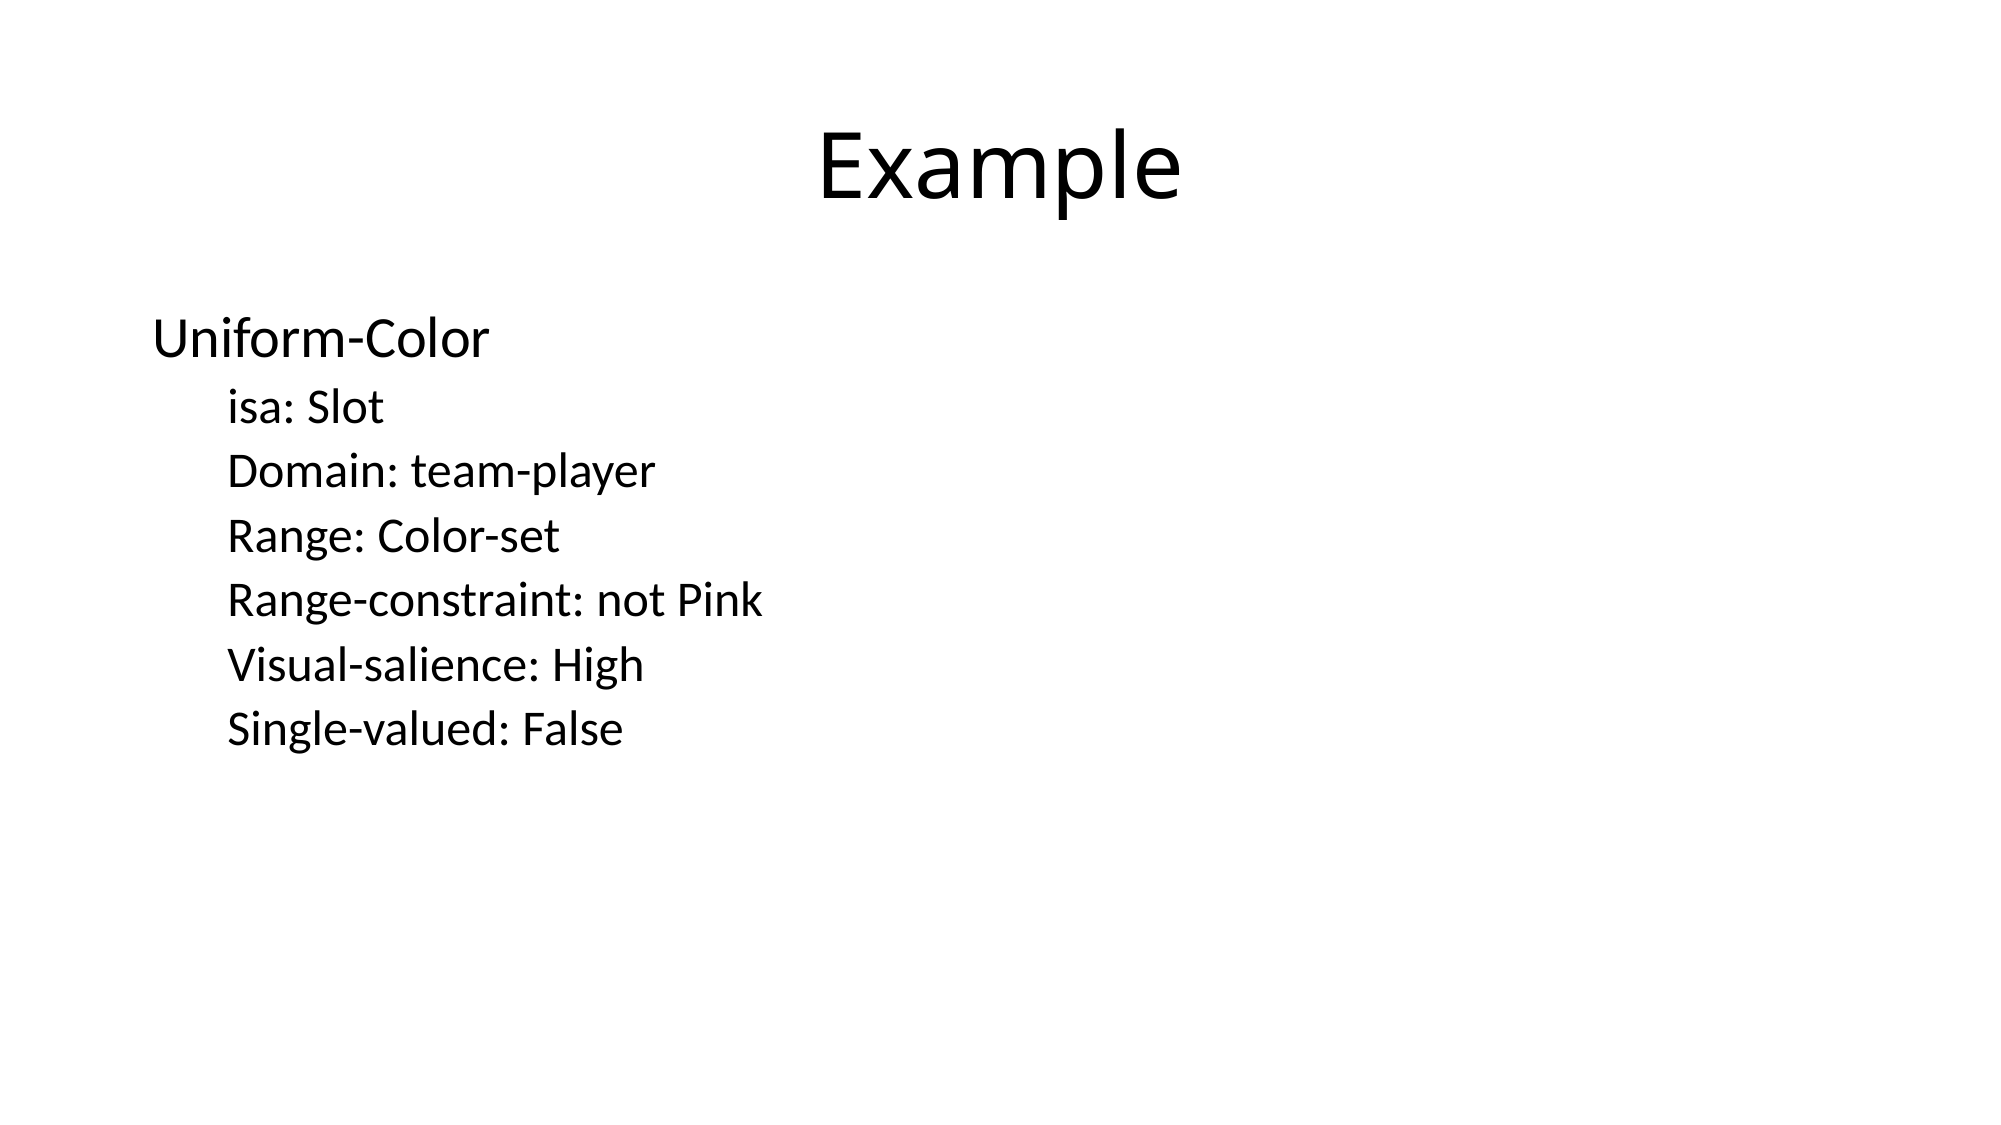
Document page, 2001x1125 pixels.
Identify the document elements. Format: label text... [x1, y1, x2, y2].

list Uniform-Color isa: Slot Domain: team-player Range: Color-set Range-constraint: not Pink Visual-salience: High Single-valued: False [137, 299, 1863, 1014]
title Example [137, 59, 1863, 278]
